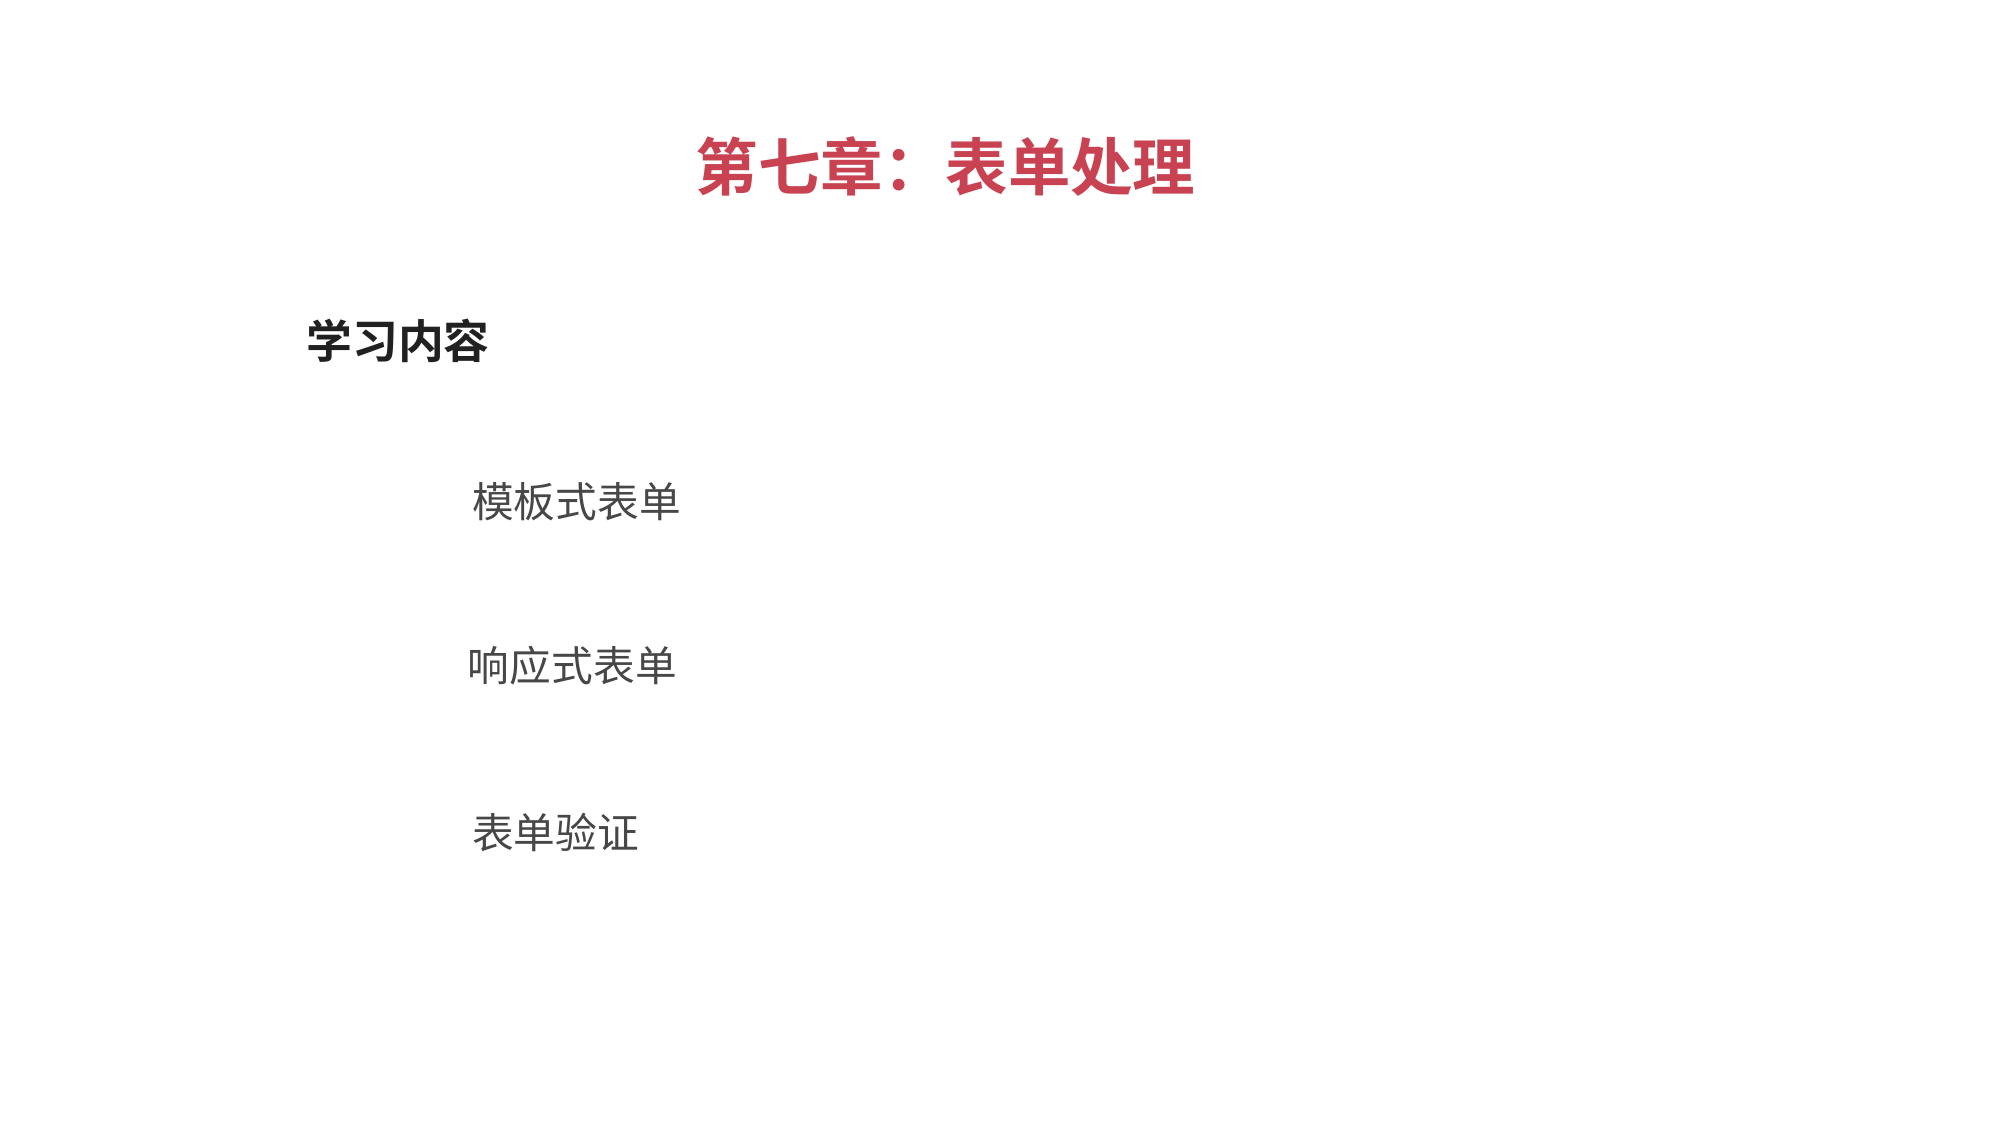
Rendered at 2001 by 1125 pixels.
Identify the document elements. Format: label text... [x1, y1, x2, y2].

text_box 学习内容 [270, 298, 1621, 382]
text_box 响应式表单 [377, 631, 1728, 697]
text_box 第七章：表单处理 [680, 120, 1211, 211]
text_box 表单验证 [382, 799, 1733, 865]
text_box 模板式表单 [382, 468, 1733, 534]
